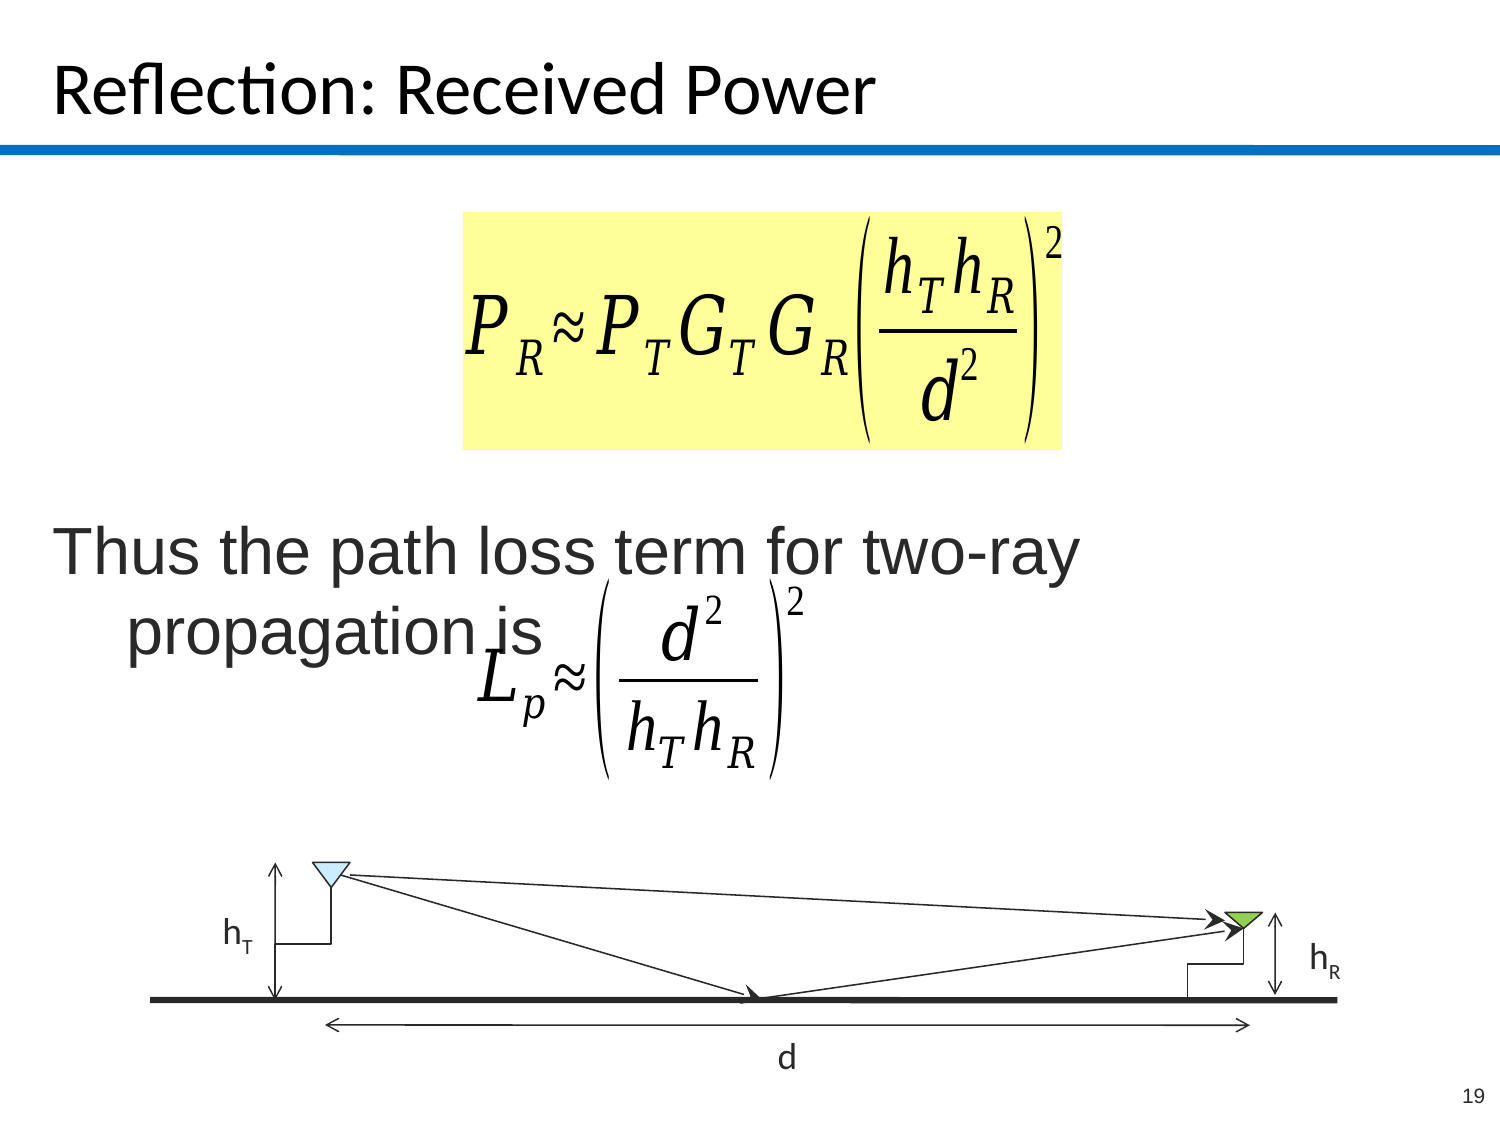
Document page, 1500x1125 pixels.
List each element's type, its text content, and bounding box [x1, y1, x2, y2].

title Reflection: Received Power [37, 15, 1463, 138]
text_box d [749, 1035, 825, 1085]
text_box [149, 862, 1363, 1026]
slide_number 19 [1187, 1074, 1500, 1125]
list Thus the path loss term for two-ray propagation is [37, 499, 1451, 913]
